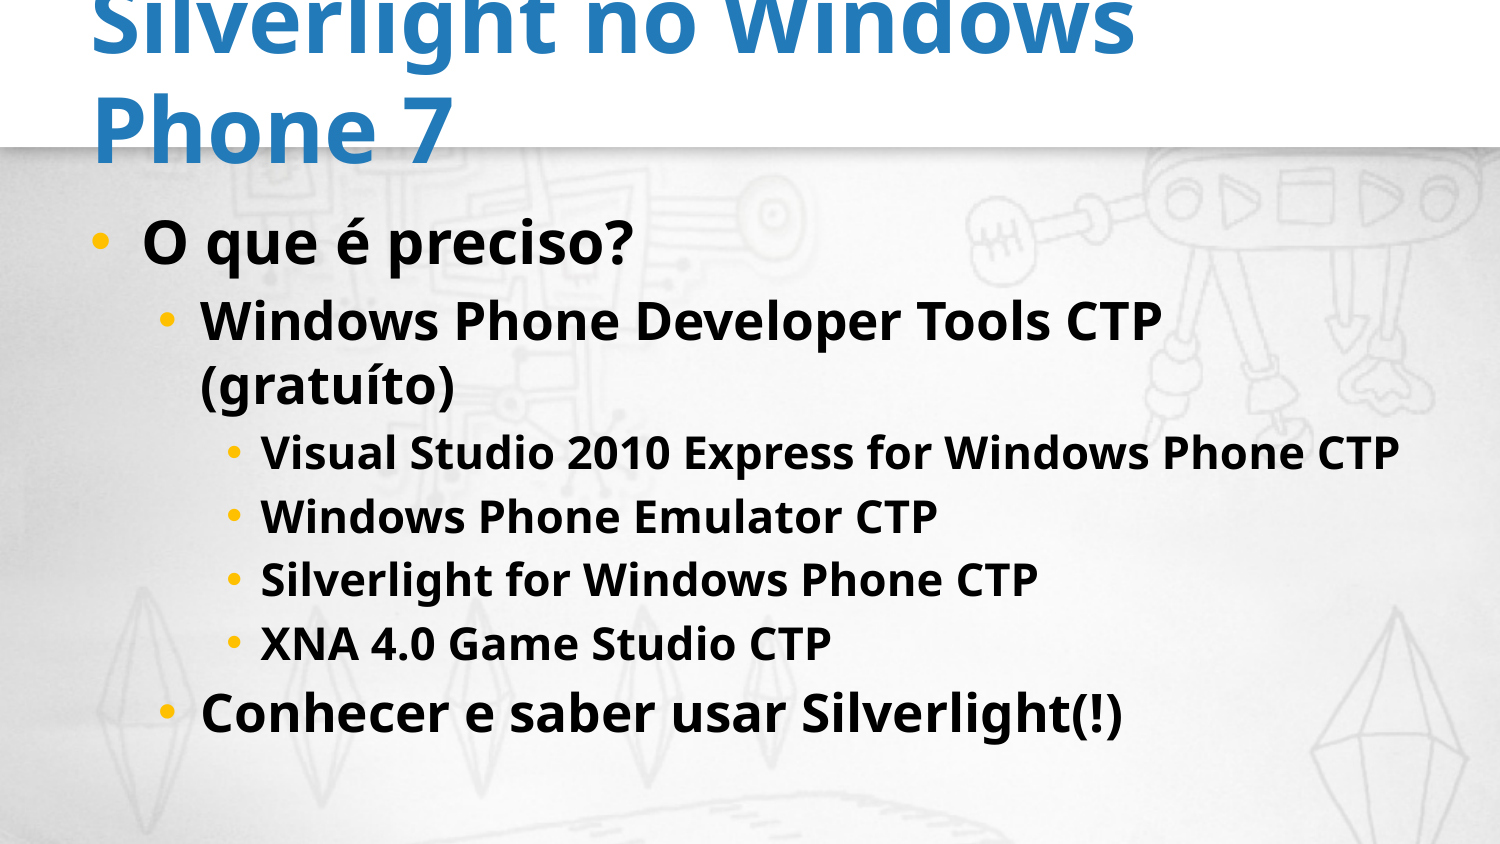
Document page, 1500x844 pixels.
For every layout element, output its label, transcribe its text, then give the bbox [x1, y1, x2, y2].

title Silverlight no Windows Phone 7 [75, 0, 1425, 160]
list O que é preciso? Windows Phone Developer Tools CTP (gratuíto) Visual Studio 2010 Express for Windows Phone CTP Windows Phone Emulator CTP Silverlight for Windows Phone CTP XNA 4.0 Game Studio CTP Conhecer e saber usar Silverlight(!) [75, 196, 1425, 754]
picture [0, 148, 1500, 844]
